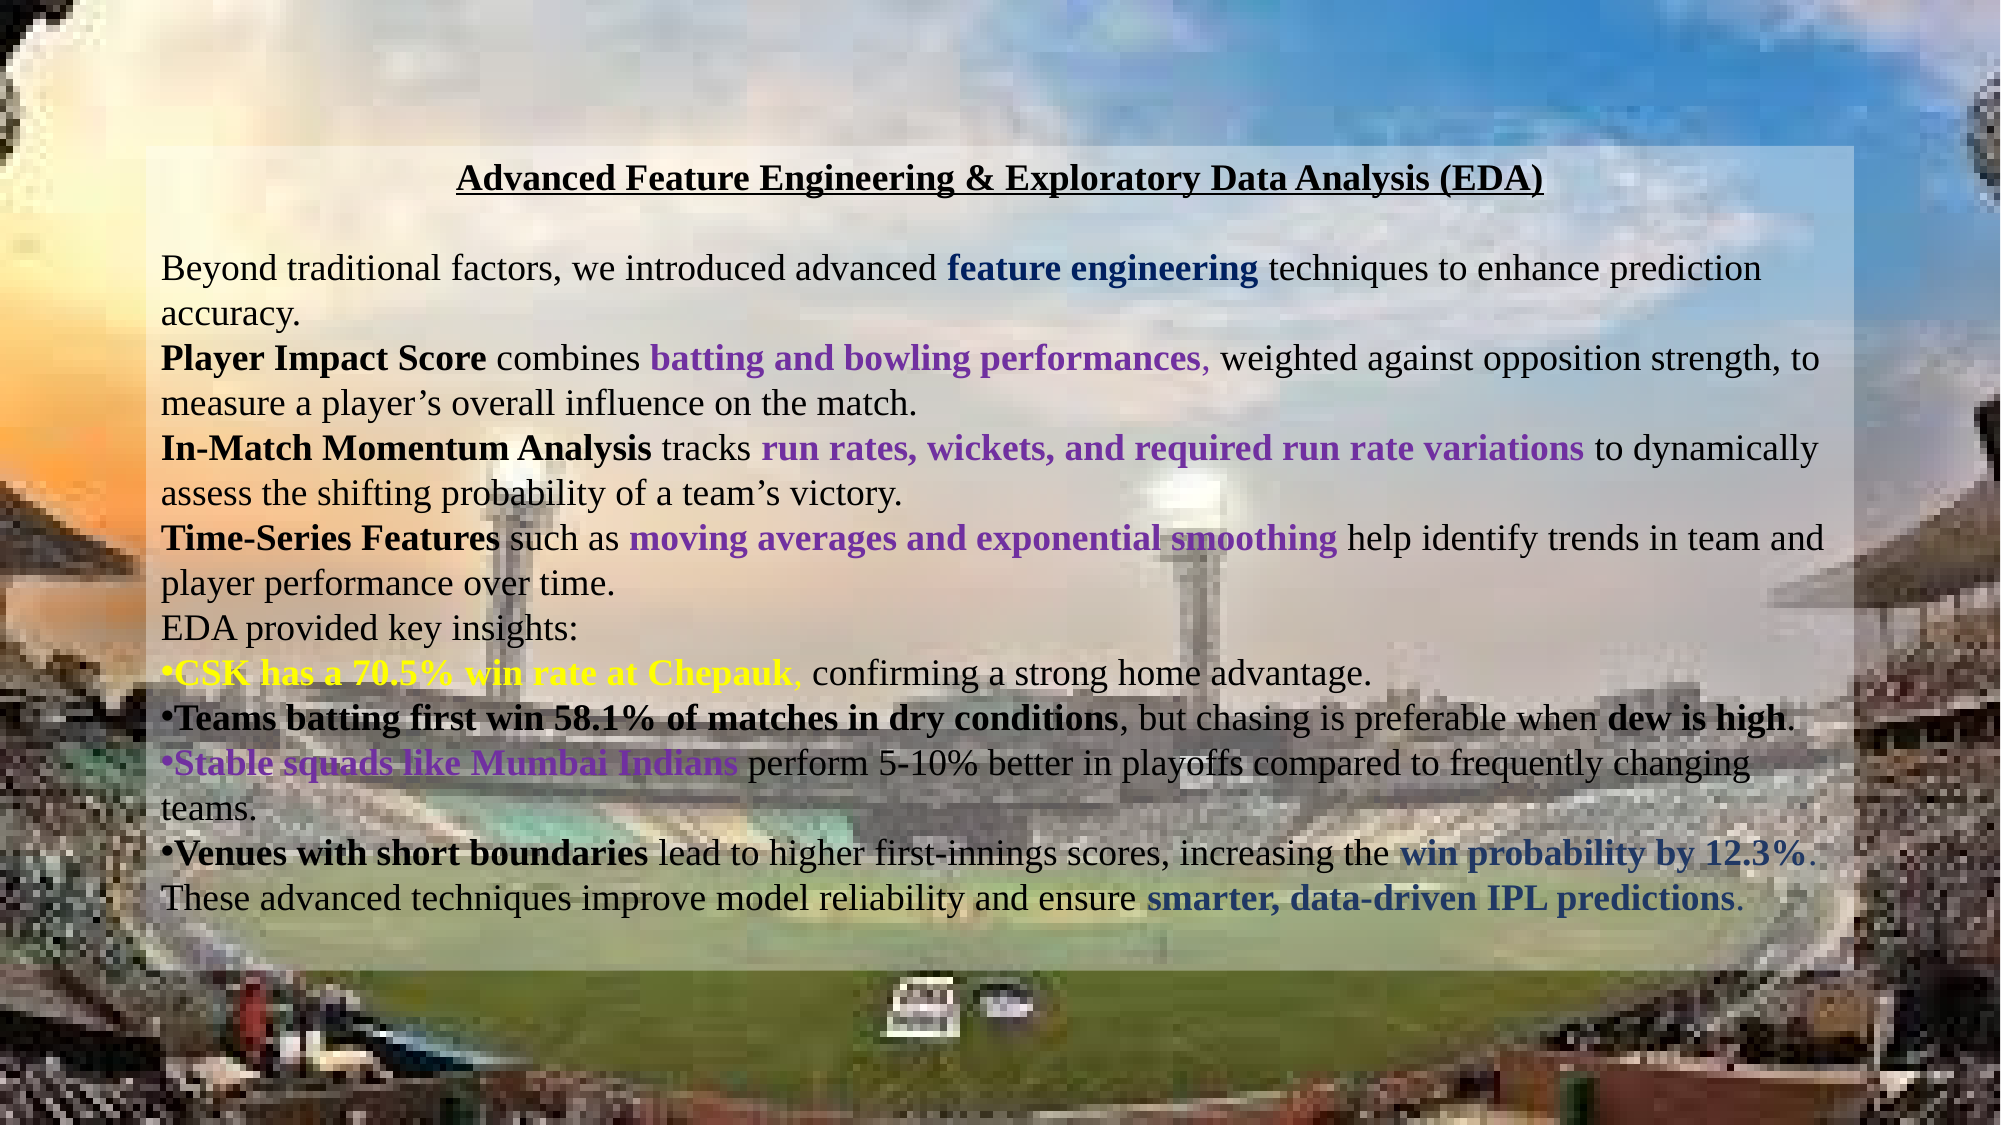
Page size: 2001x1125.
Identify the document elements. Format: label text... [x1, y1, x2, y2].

picture [0, 0, 2001, 1125]
text_box Advanced Feature Engineering & Exploratory Data Analysis (EDA) Beyond traditional factors, we introduced advanced feature engineering techniques to enhance prediction accuracy. Player Impact Score combines batting and bowling performances, weighted against opposition strength, to measure a player’s overall influence on the match. In-Match Momentum Analysis tracks run rates, wickets, and required run rate variations to dynamically assess the shifting probability of a team’s victory. Time-Series Features such as moving averages and exponential smoothing help identify trends in team and player performance over time. EDA provided key insights: CSK has a 70.5% win rate at Chepauk, confirming a strong home advantage. Teams batting first win 58.1% of matches in dry conditions, but chasing is preferable when dew is high. Stable squads like Mumbai Indians perform 5-10% better in playoffs compared to frequently changing teams. Venues with short boundaries lead to higher first-innings scores, increasing the win probability by 12.3%. These advanced techniques improve model reliability and ensure smarter, data-driven IPL predictions. [146, 145, 1854, 971]
